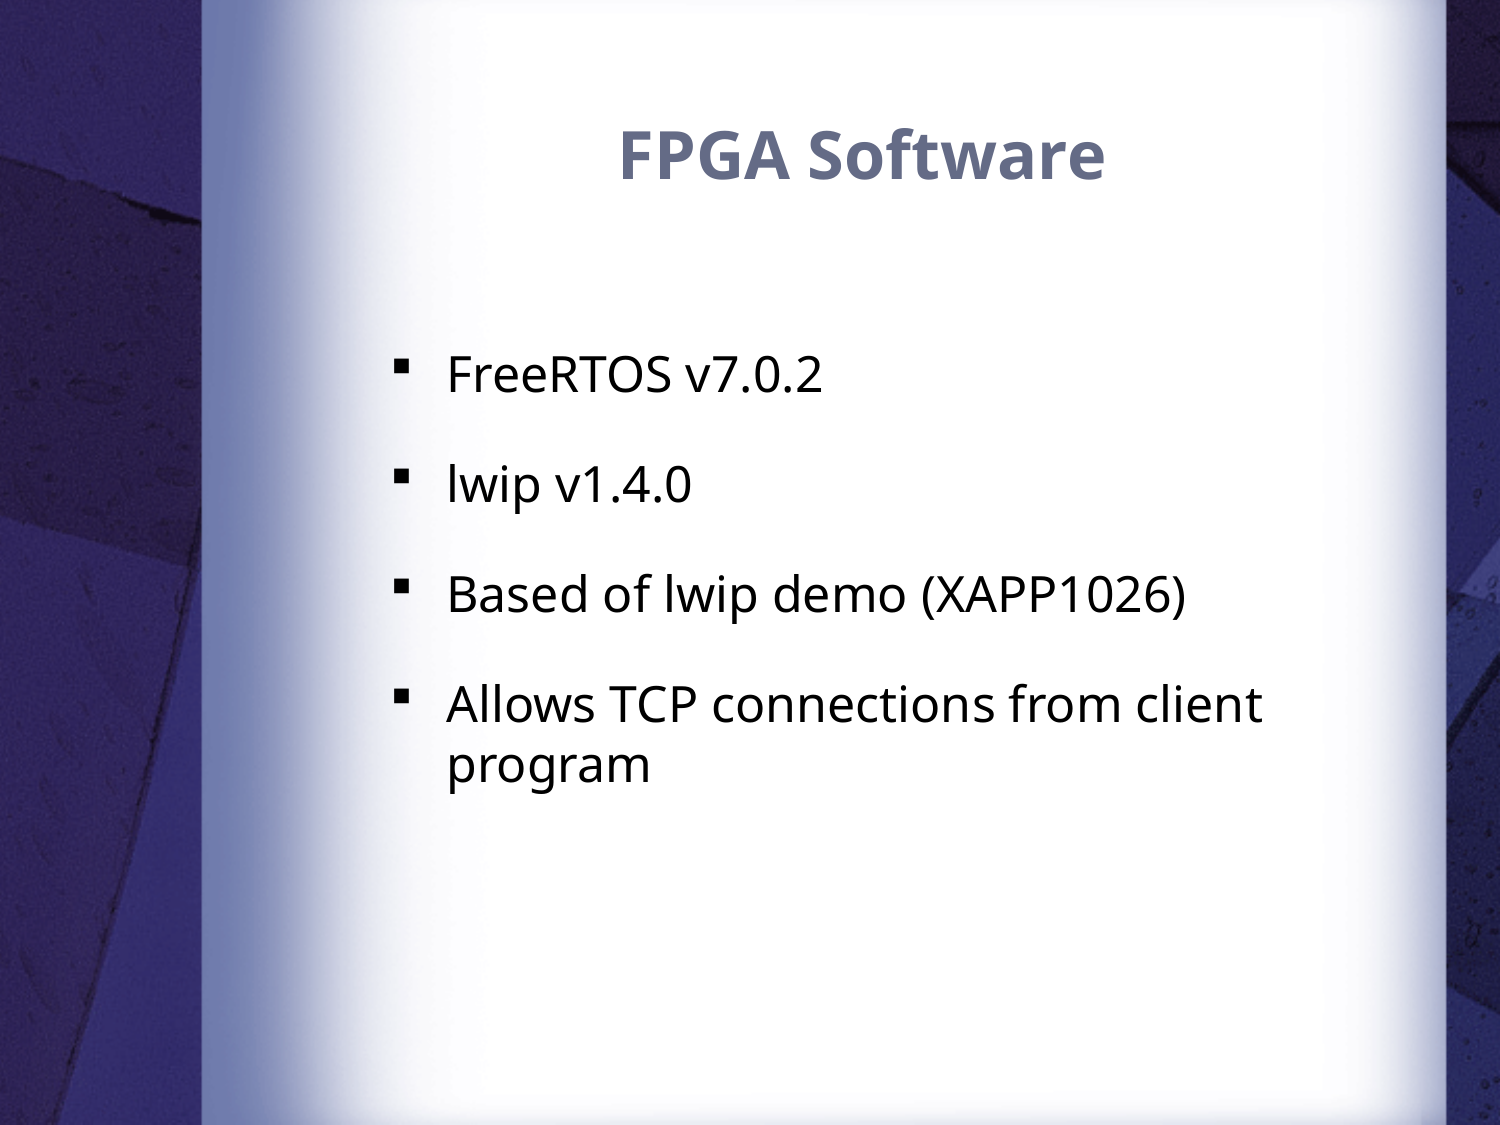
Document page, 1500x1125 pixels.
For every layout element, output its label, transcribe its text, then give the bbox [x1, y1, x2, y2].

picture [0, 0, 1500, 1125]
list FreeRTOS v7.0.2 lwip v1.4.0 Based of lwip demo (XAPP1026) Allows TCP connections from client program [375, 224, 1400, 1013]
title FPGA Software [324, 37, 1400, 200]
